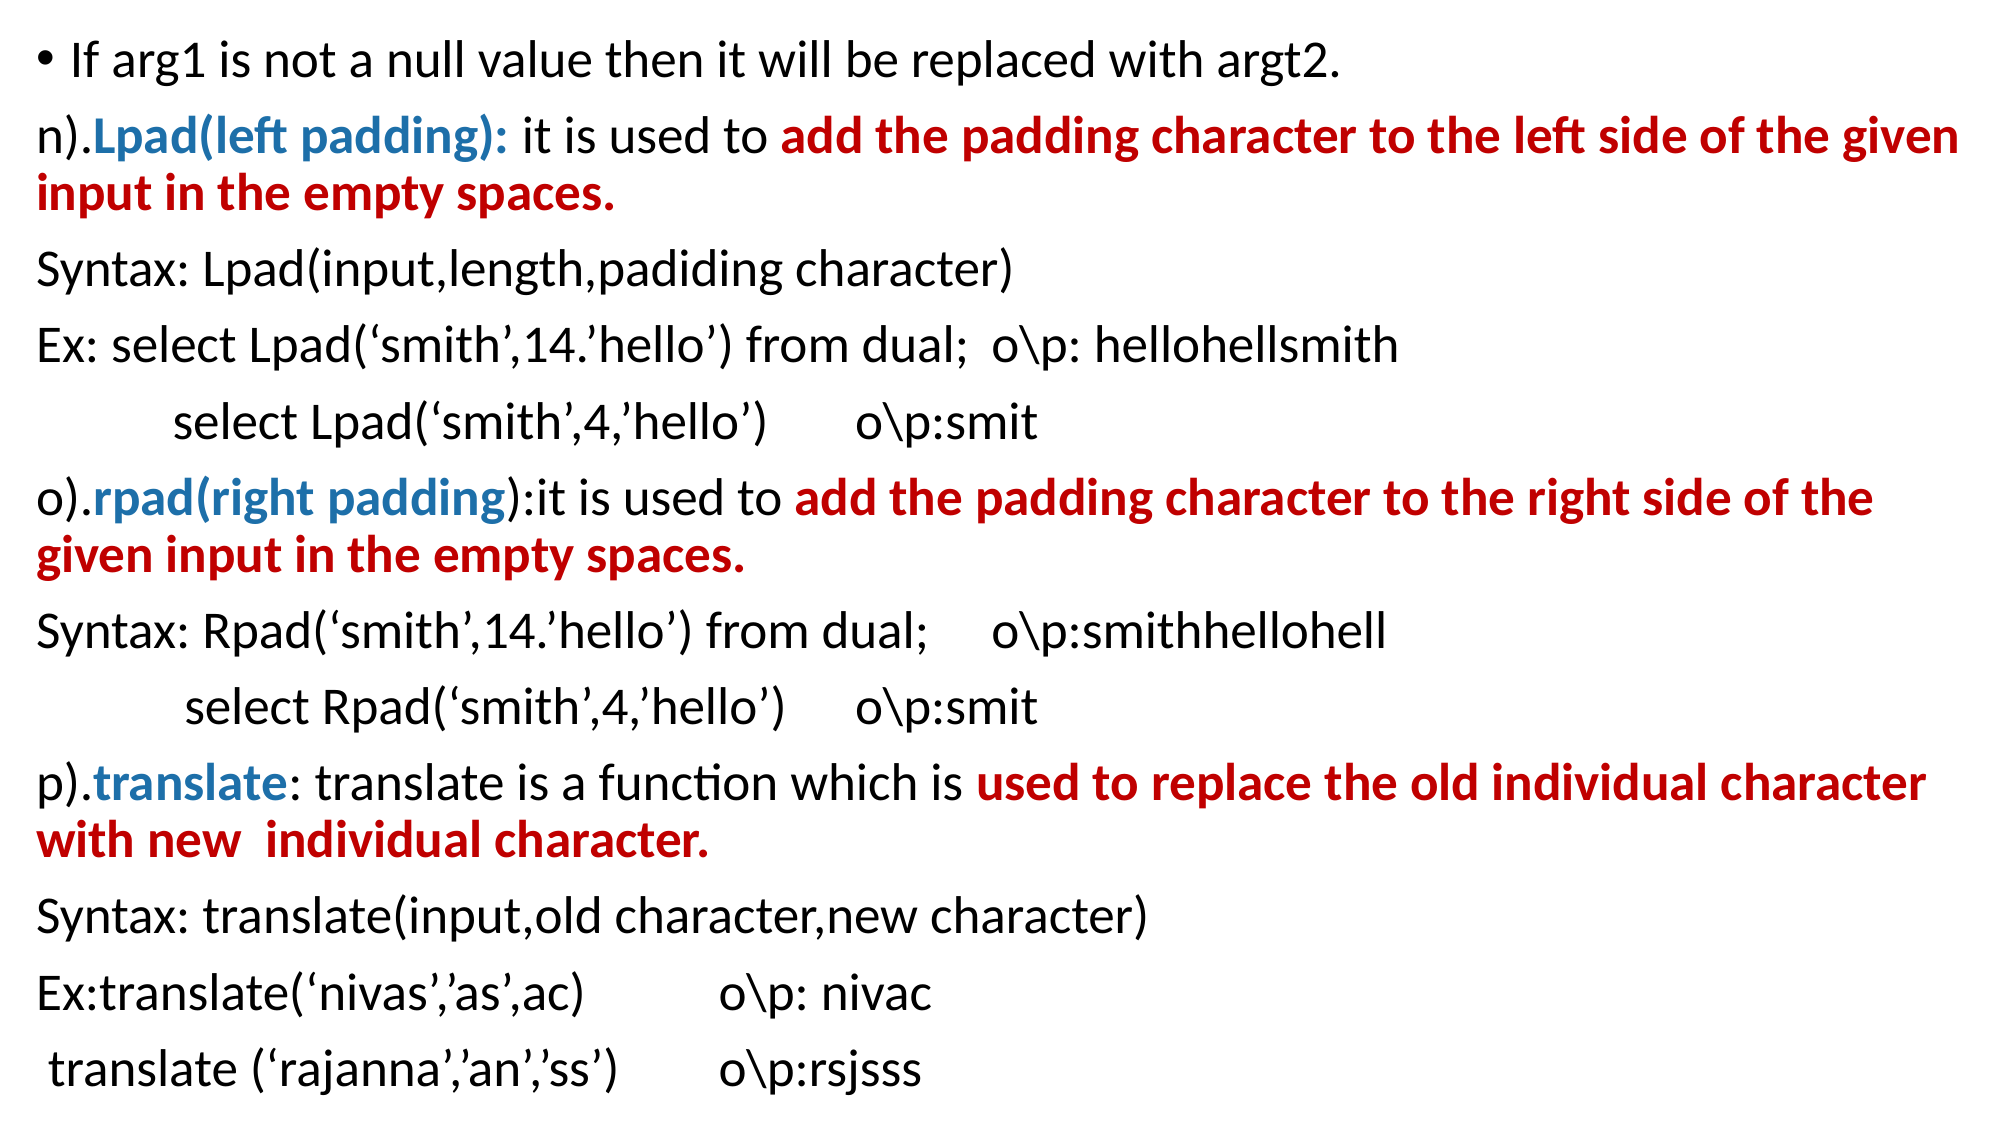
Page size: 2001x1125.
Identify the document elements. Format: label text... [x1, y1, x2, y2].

list If arg1 is not a null value then it will be replaced with argt2. n).Lpad(left padding): it is used to add the padding character to the left side of the given input in the empty spaces. Syntax: Lpad(input,length,padiding character) Ex: select Lpad(‘smith’,14.’hello’) from dual; o\p: hellohellsmith select Lpad(‘smith’,4,’hello’) o\p:smit o).rpad(right padding):it is used to add the padding character to the right side of the given input in the empty spaces. Syntax: Rpad(‘smith’,14.’hello’) from dual; o\p:smithhellohell select Rpad(‘smith’,4,’hello’) o\p:smit p).translate: translate is a function which is used to replace the old individual character with new individual character. Syntax: translate(input,old character,new character) Ex:translate(‘nivas’,’as’,ac) o\p: nivac translate (‘rajanna’,’an’,’ss’) o\p:rsjsss [20, 24, 2000, 1112]
